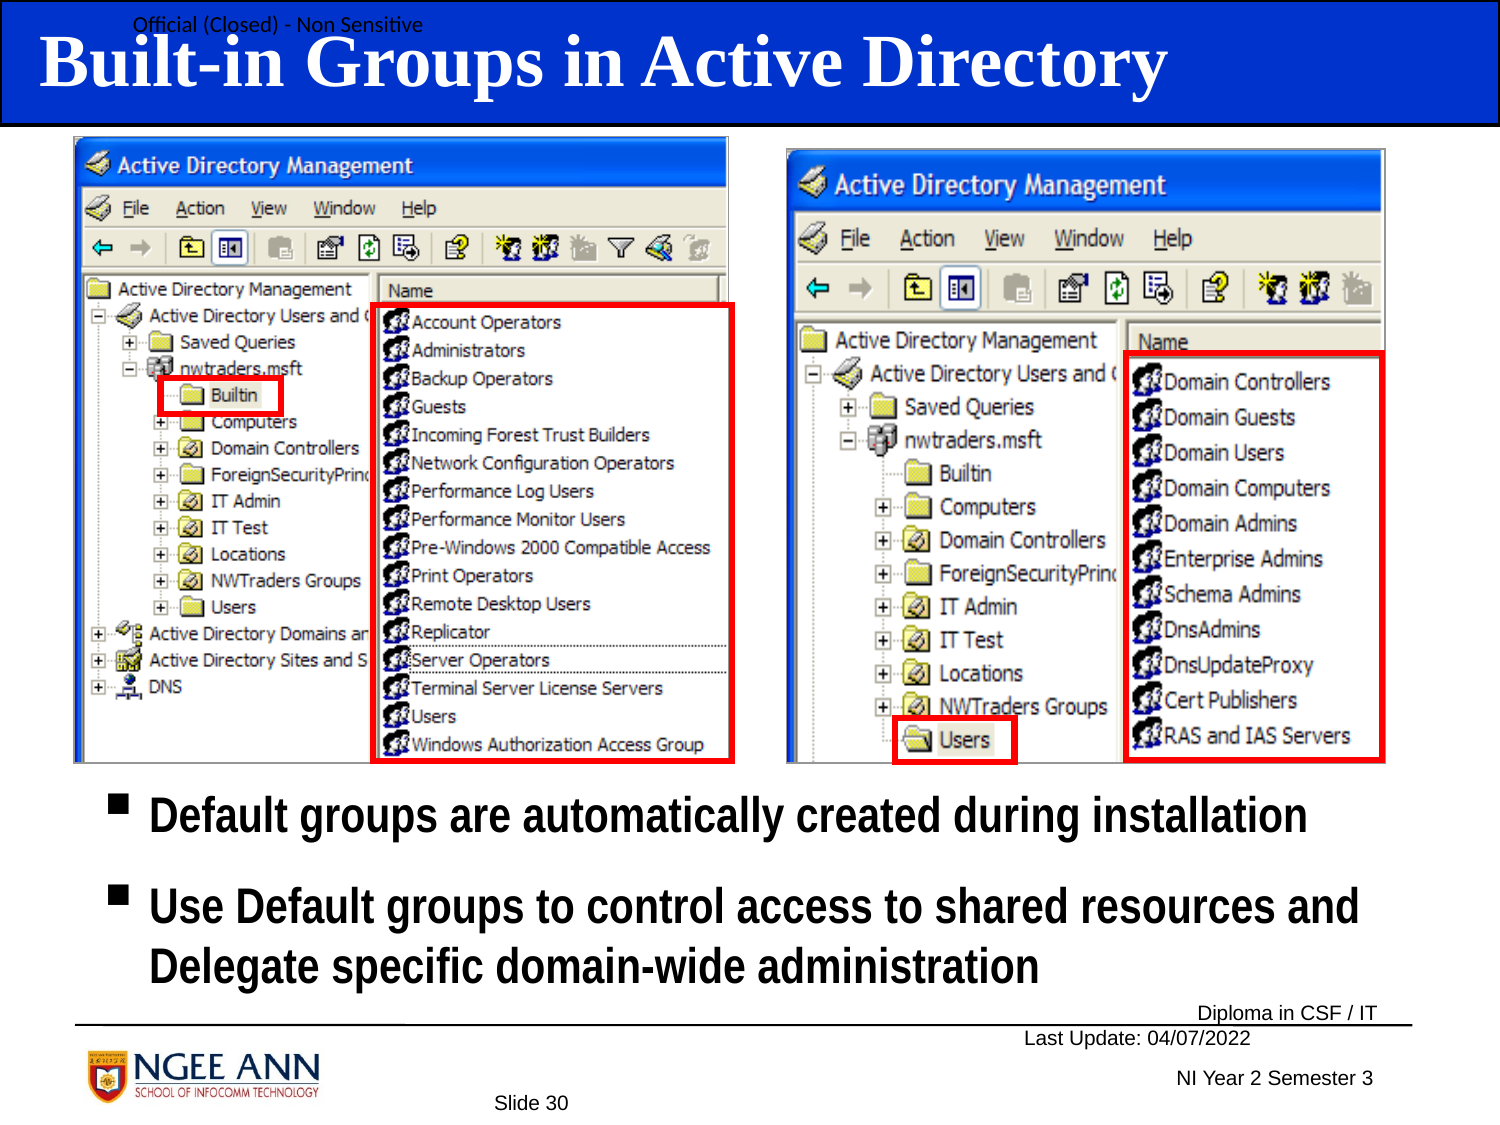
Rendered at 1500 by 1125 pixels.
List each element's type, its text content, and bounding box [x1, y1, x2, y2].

text_box [167, 1002, 1320, 1015]
text_box Default groups are automatically created during installation Use Default groups to control access to shared resources and Delegate specific domain-wide administration [87, 774, 1500, 1002]
text_box Built-in Groups in Active Directory [24, 0, 1500, 113]
text_box [167, 749, 1320, 774]
picture [62, 1028, 344, 1125]
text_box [787, 149, 1385, 763]
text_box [74, 137, 733, 763]
